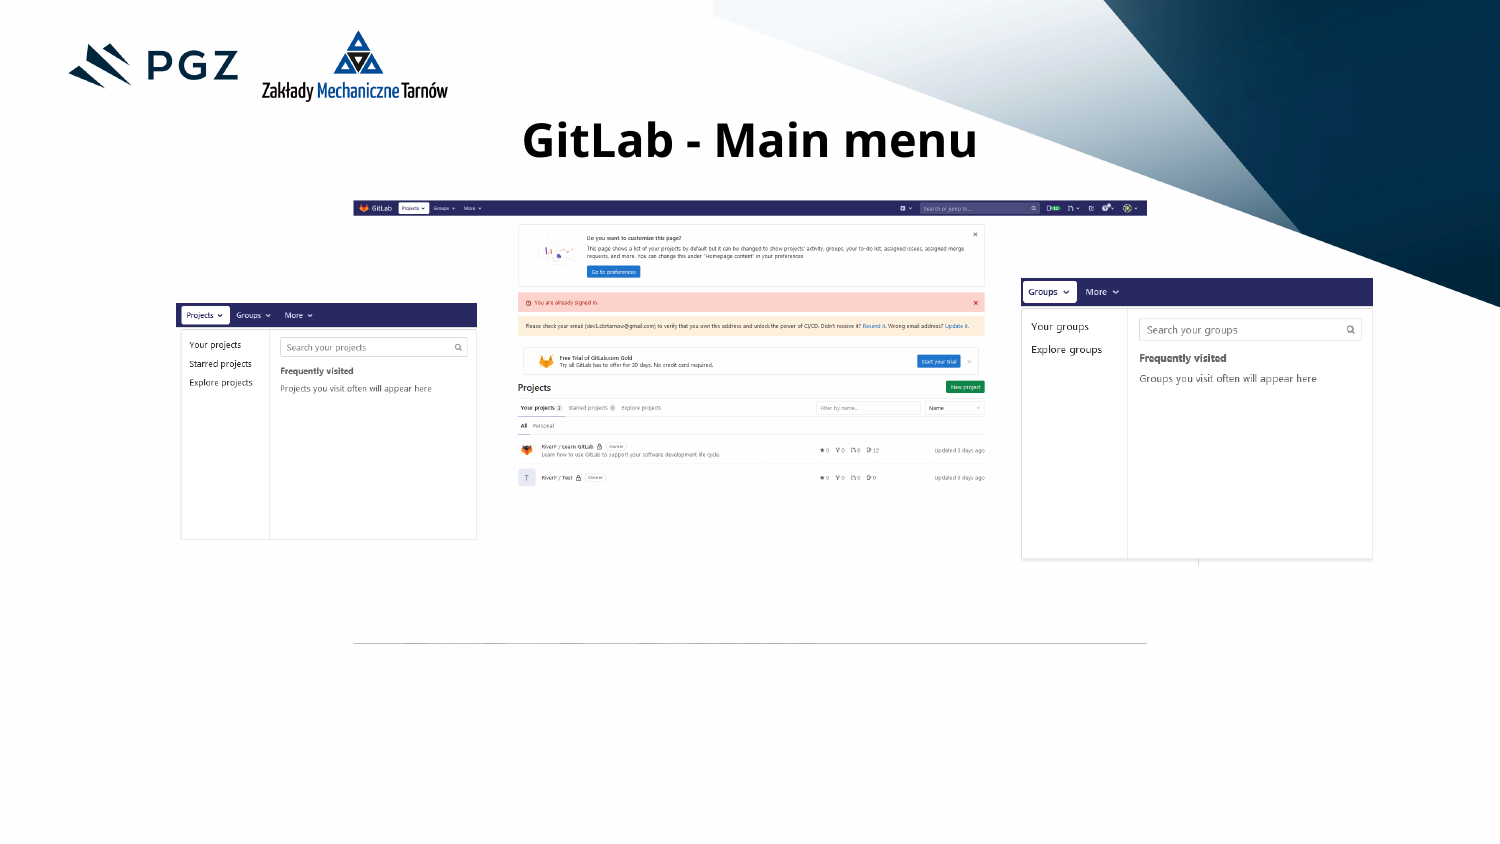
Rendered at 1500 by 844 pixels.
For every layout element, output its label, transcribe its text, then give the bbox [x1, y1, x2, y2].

title GitLab - Main menu [75, 102, 1425, 175]
picture [0, 0, 1500, 844]
